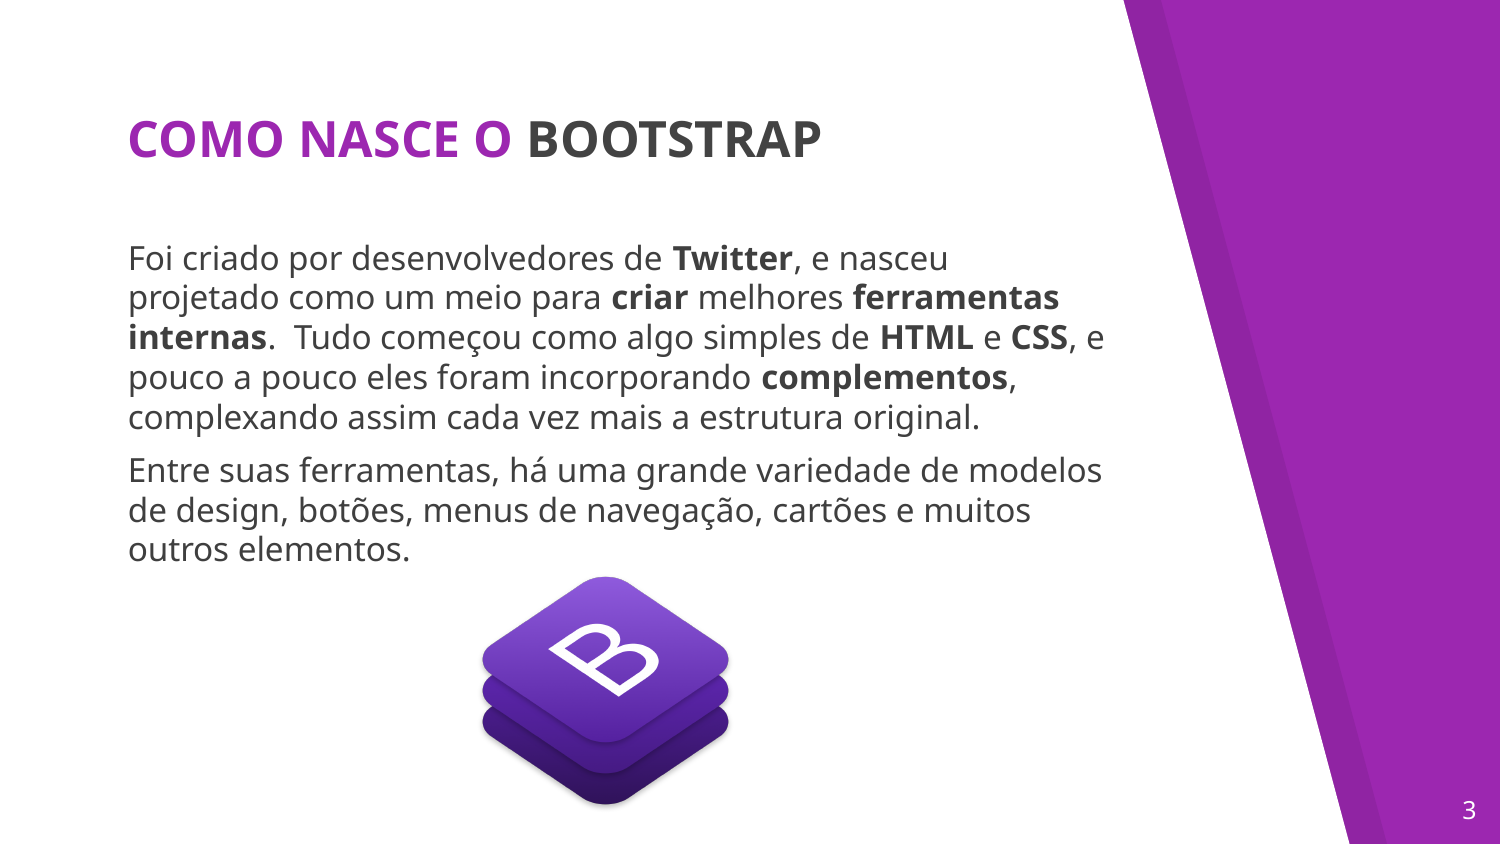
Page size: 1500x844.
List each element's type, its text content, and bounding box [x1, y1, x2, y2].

text_box COMO NASCE O BOOTSTRAP [112, 115, 1124, 183]
slide_number ‹#› [1401, 779, 1492, 844]
picture [460, 569, 750, 813]
text_box Foi criado por desenvolvedores de Twitter, e nasceu projetado como um meio para criar melhores ferramentas internas. Tudo começou como algo simples de HTML e CSS, e pouco a pouco eles foram incorporando complementos, complexando assim cada vez mais a estrutura original. Entre suas ferramentas, há uma grande variedade de modelos de design, botões, menus de navegação, cartões e muitos outros elementos. [112, 221, 1124, 755]
